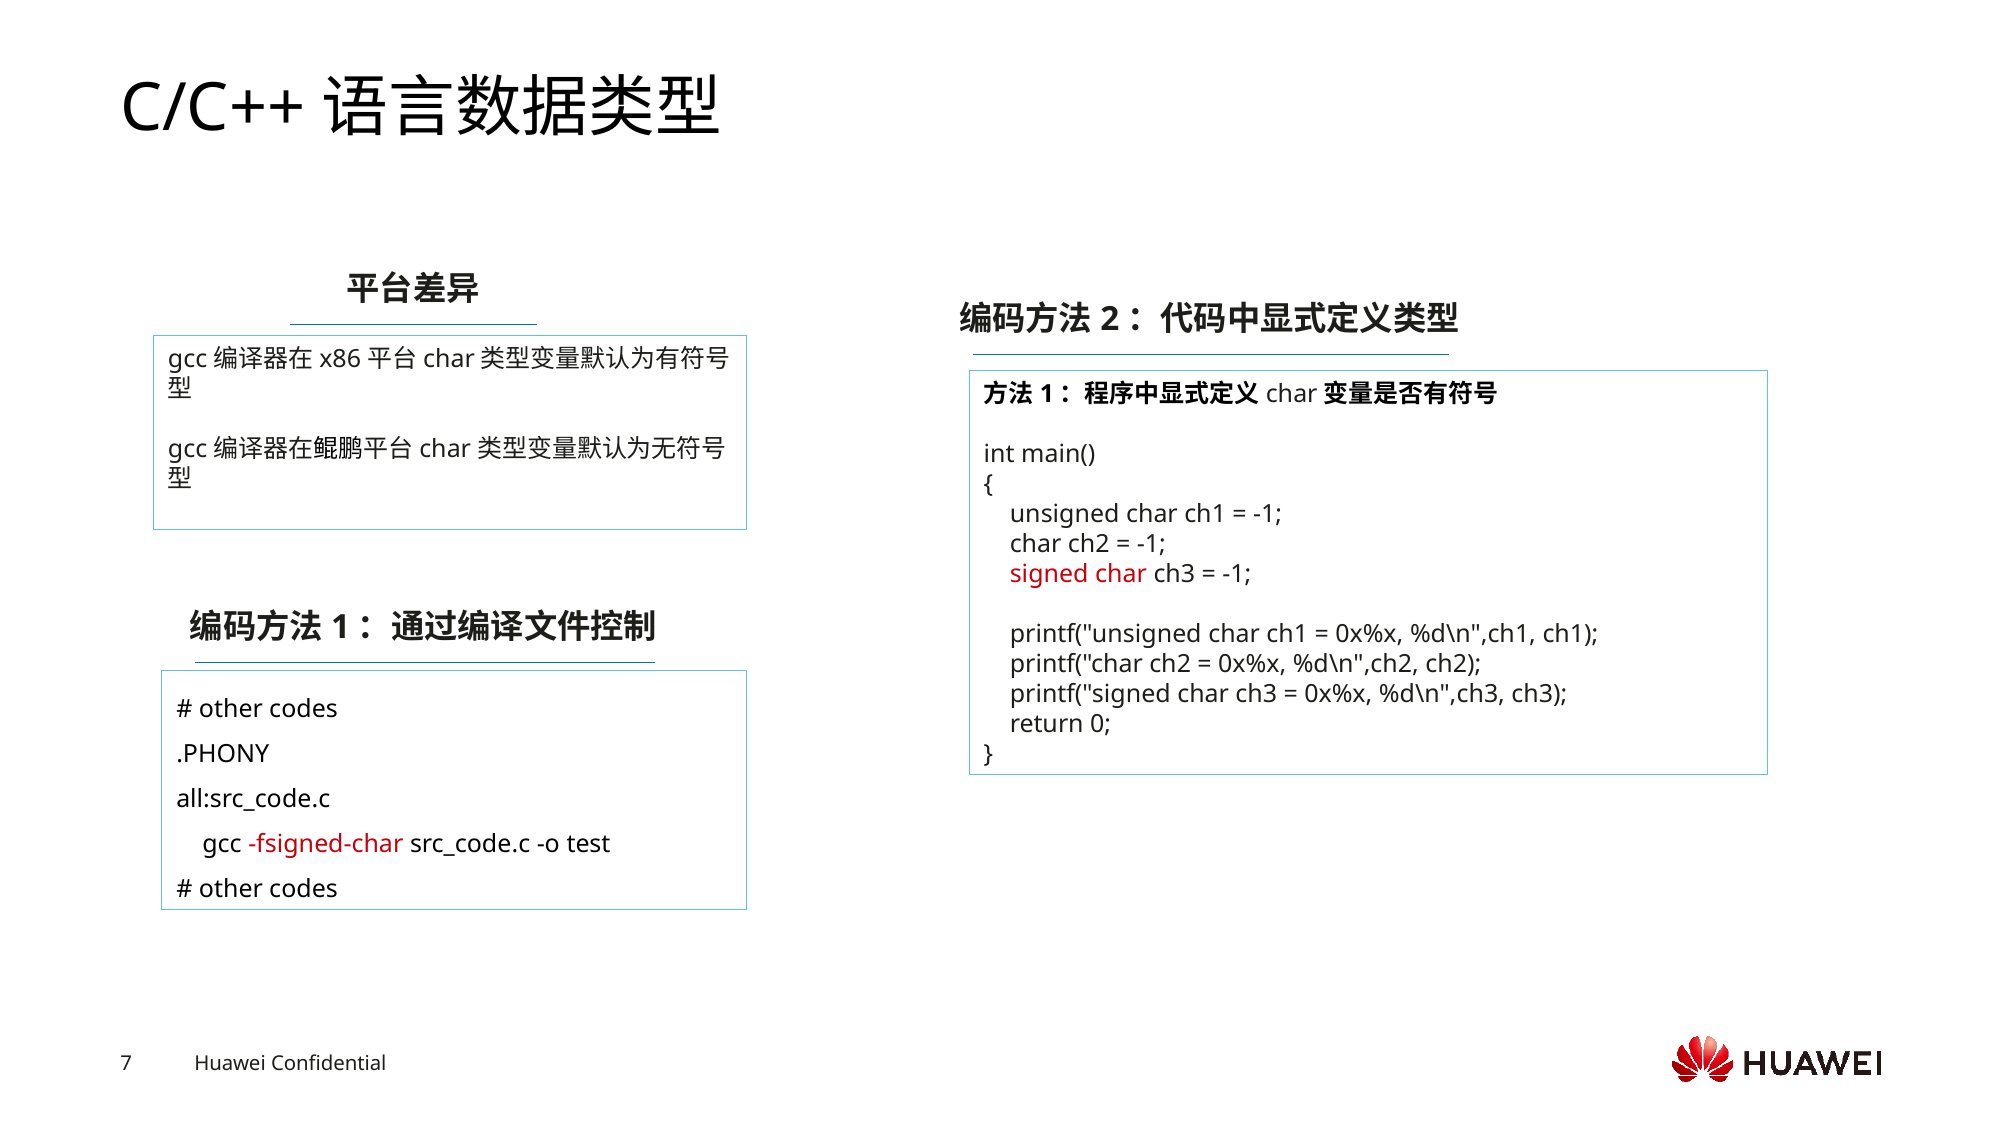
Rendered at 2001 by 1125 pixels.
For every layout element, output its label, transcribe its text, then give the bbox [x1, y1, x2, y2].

text_box # other codes .PHONY all:src_code.c gcc -fsigned-char src_code.c -o test # other codes [161, 670, 747, 910]
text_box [290, 259, 538, 325]
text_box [194, 597, 656, 663]
text_box [291, 292, 1875, 1117]
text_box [972, 290, 1450, 355]
text_box 方法1：程序中显式定义char变量是否有符号 int main() { unsigned char ch1 = -1; char ch2 = -1; signed char ch3 = -1; printf("unsigned char ch1 = 0x%x, %d\n",ch1, ch1); printf("char ch2 = 0x%x, %d\n",ch2, ch2); printf("signed char ch3 = 0x%x, %d\n",ch3, ch3); return 0; } [968, 370, 1767, 775]
title C/C++语言数据类型 [120, 73, 1880, 155]
picture [1875, 1036, 1881, 1082]
text_box gcc编译器在x86平台char类型变量默认为有符号型 gcc编译器在鲲鹏平台char类型变量默认为无符号型 [153, 334, 747, 530]
